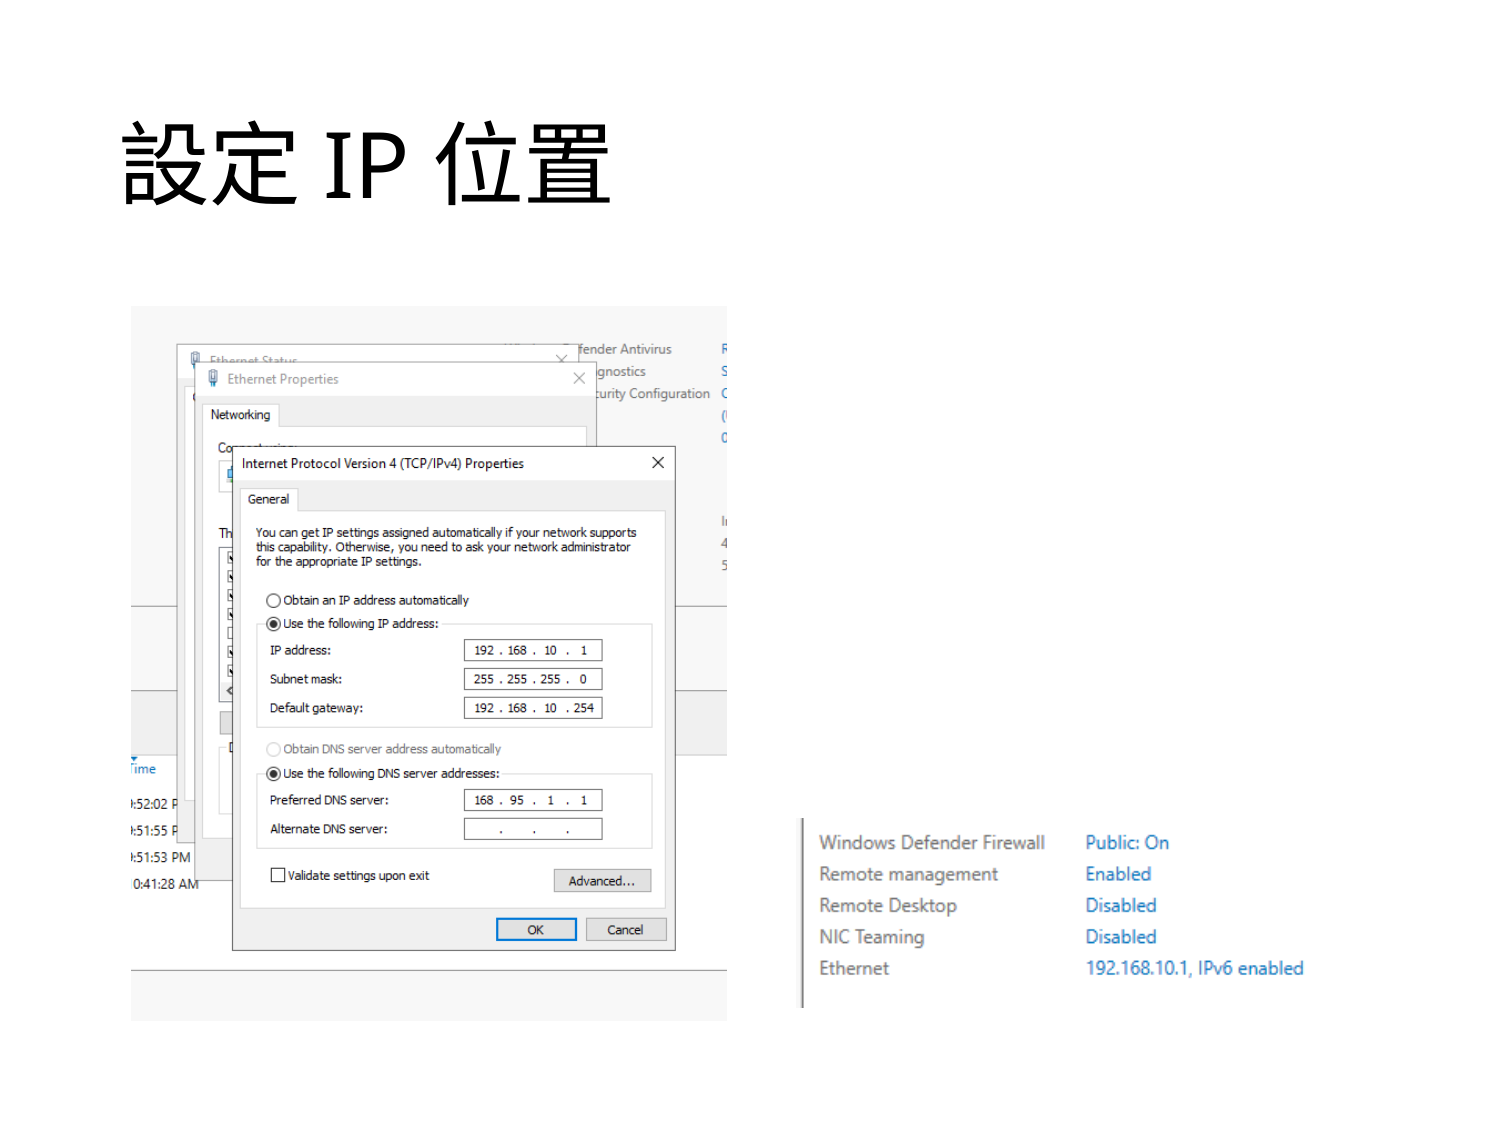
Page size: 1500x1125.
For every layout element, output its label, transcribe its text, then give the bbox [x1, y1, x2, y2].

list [131, 306, 727, 1021]
title 設定IP位置 [103, 59, 1397, 278]
picture [796, 818, 1397, 1008]
